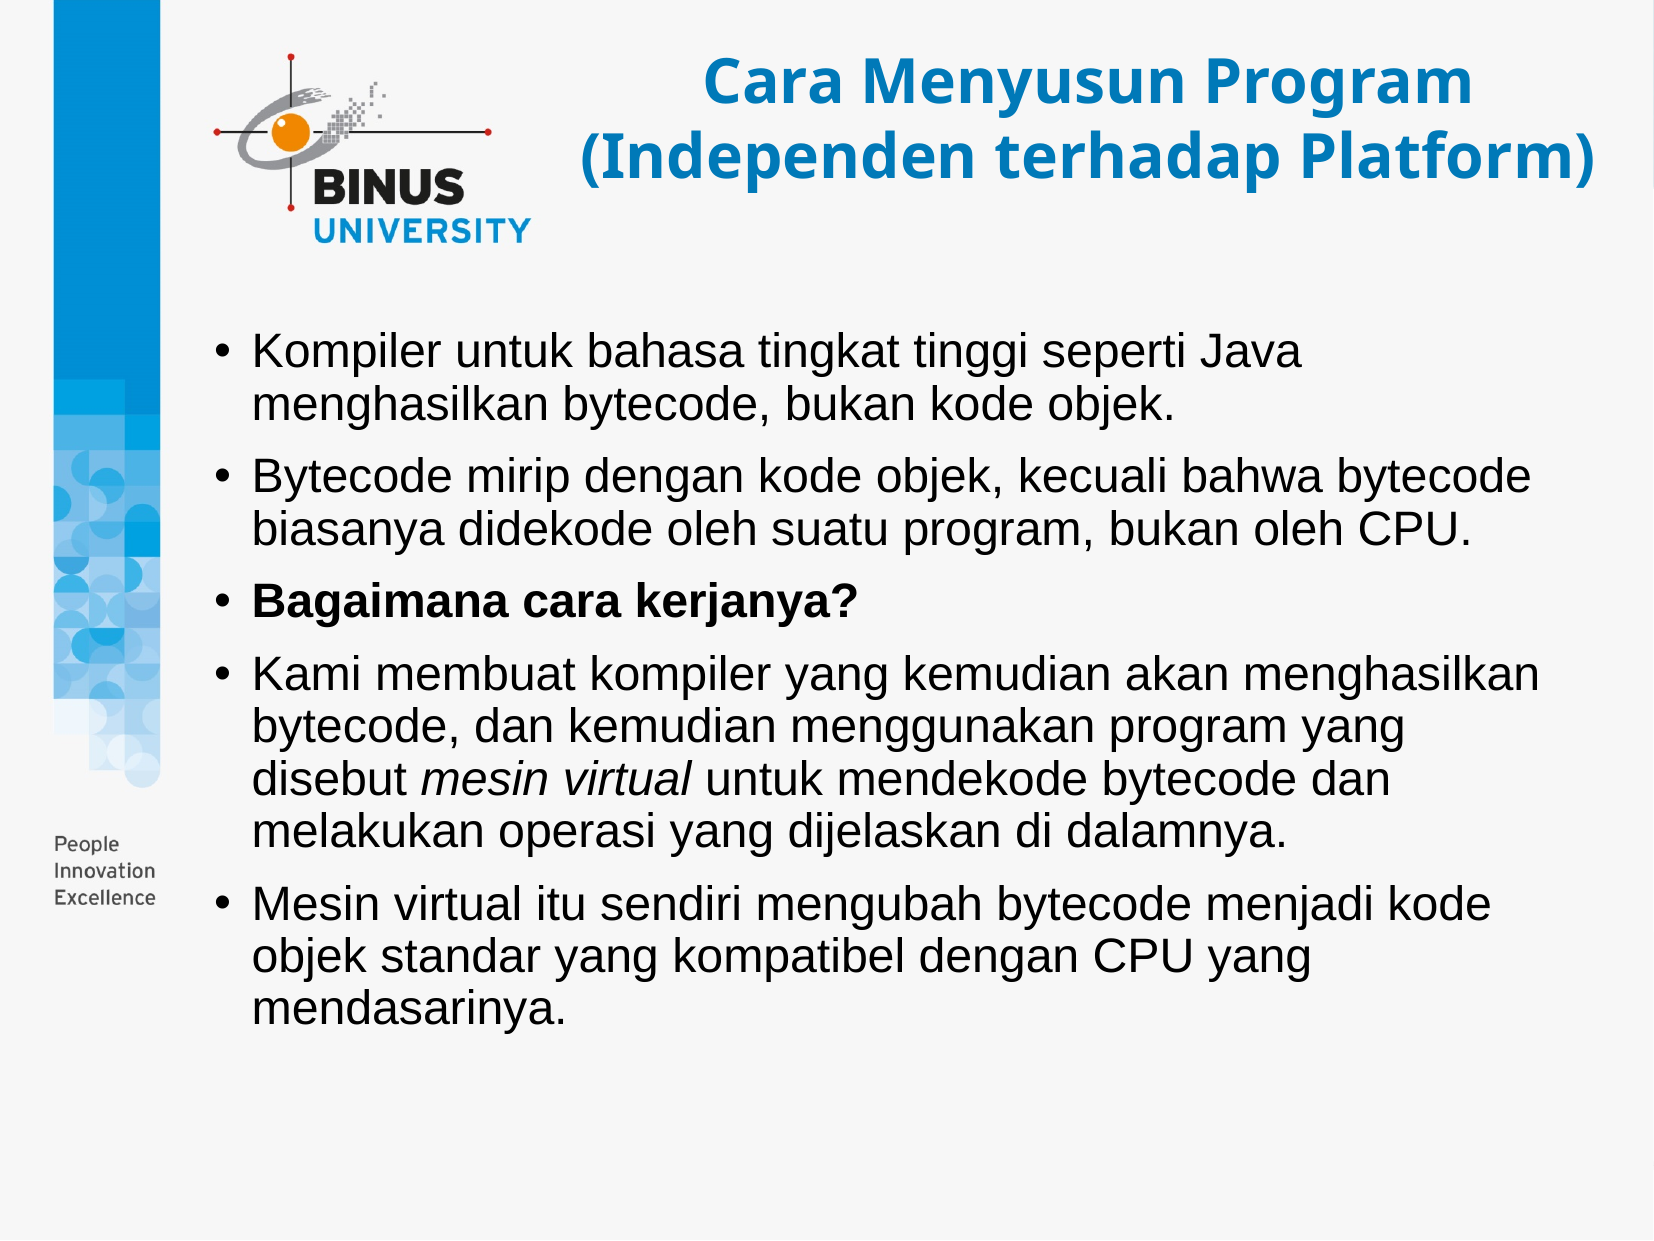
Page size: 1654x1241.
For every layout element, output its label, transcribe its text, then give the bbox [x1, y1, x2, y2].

picture [0, 0, 1654, 932]
text_box Kompiler untuk bahasa tingkat tinggi seperti Java menghasilkan bytecode, bukan kode objek. Bytecode mirip dengan kode objek, kecuali bahwa bytecode biasanya didekode oleh suatu program, bukan oleh CPU. Bagaimana cara kerjanya? Kami membuat kompiler yang kemudian akan menghasilkan bytecode, dan kemudian menggunakan program yang disebut mesin virtual untuk mendekode bytecode dan melakukan operasi yang dijelaskan di dalamnya. Mesin virtual itu sendiri mengubah bytecode menjadi kode objek standar yang kompatibel dengan CPU yang mendasarinya. [201, 320, 1565, 1171]
text_box Cara Menyusun Program (Independen terhadap Platform) [564, 45, 1613, 188]
